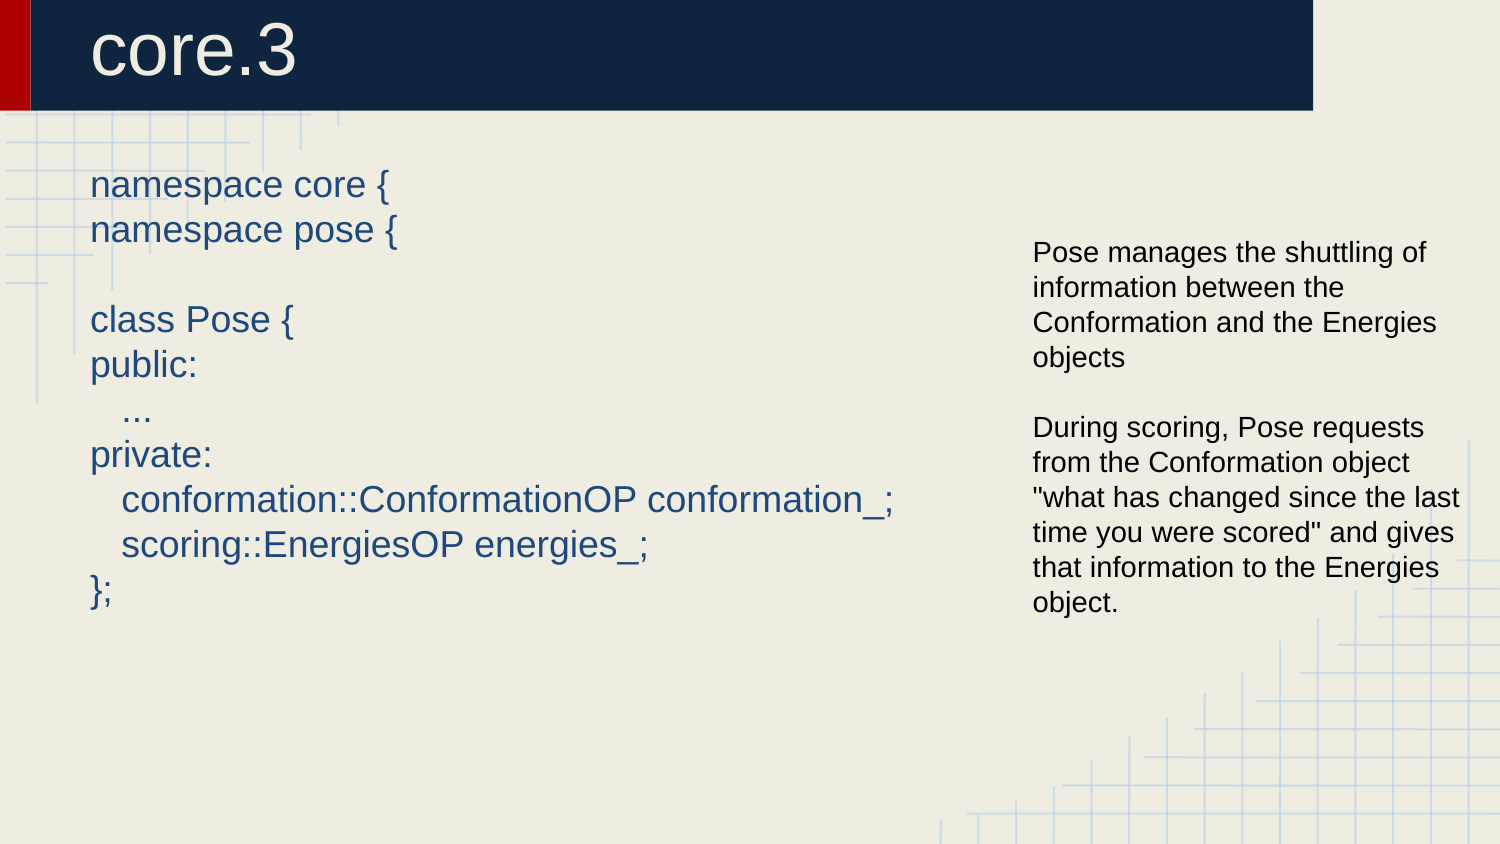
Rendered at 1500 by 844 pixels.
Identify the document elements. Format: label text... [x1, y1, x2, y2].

text_box Pose manages the shuttling of information between the Conformation and the Energies objects During scoring, Pose requests from the Conformation object "what has changed since the last time you were scored" and gives that information to the Energies object. [1017, 218, 1482, 626]
title core.3 [75, 16, 1276, 106]
list namespace core { namespace pose { class Pose { public: ... private: conformation::ConformationOP conformation_; scoring::EnergiesOP energies_; }; [75, 145, 1425, 768]
